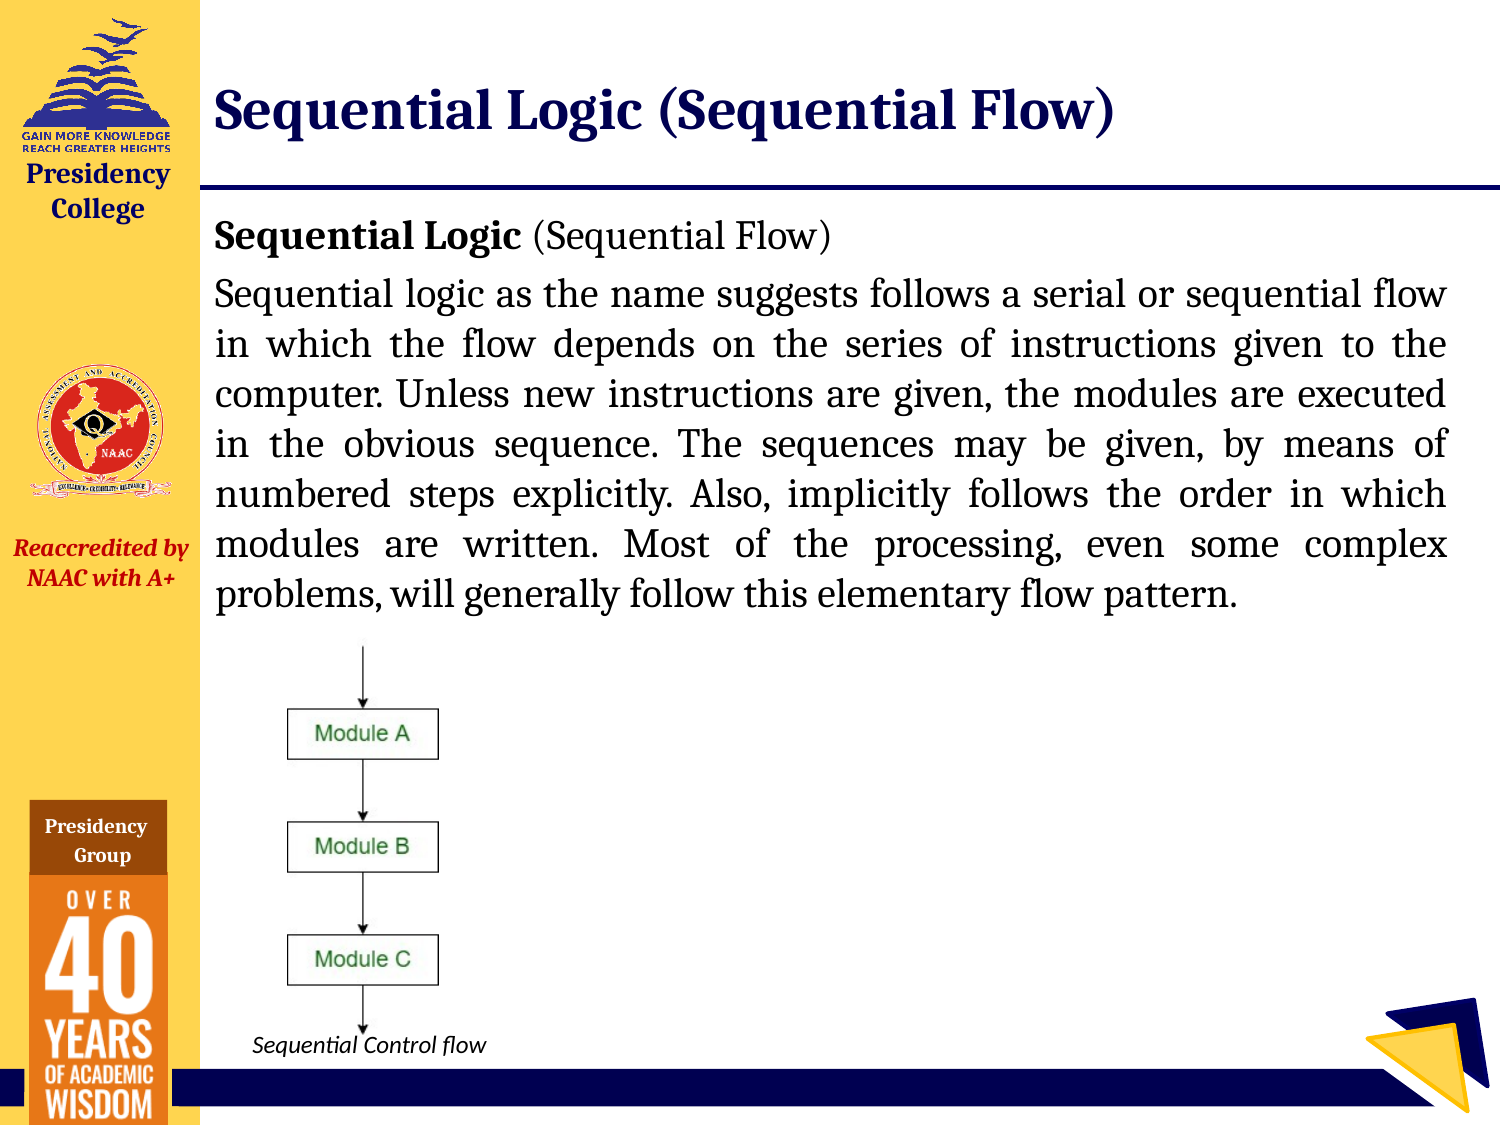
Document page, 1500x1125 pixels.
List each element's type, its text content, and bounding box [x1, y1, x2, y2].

list Sequential Logic (Sequential Flow) Sequential logic as the name suggests follows a serial or sequential flow in which the flow depends on the series of instructions given to the computer. Unless new instructions are given, the modules are executed in the obvious sequence. The sequences may be given, by means of numbered steps explicitly. Also, implicitly follows the order in which modules are written. Most of the processing, even some complex problems, will generally follow this elementary flow pattern. [200, 200, 1463, 1063]
picture [287, 637, 440, 1047]
picture [24, 362, 179, 501]
picture [29, 875, 168, 1125]
text_box Sequential Control flow [237, 1021, 513, 1067]
picture [22, 18, 170, 152]
title Sequential Logic (Sequential Flow) [200, 37, 1463, 175]
